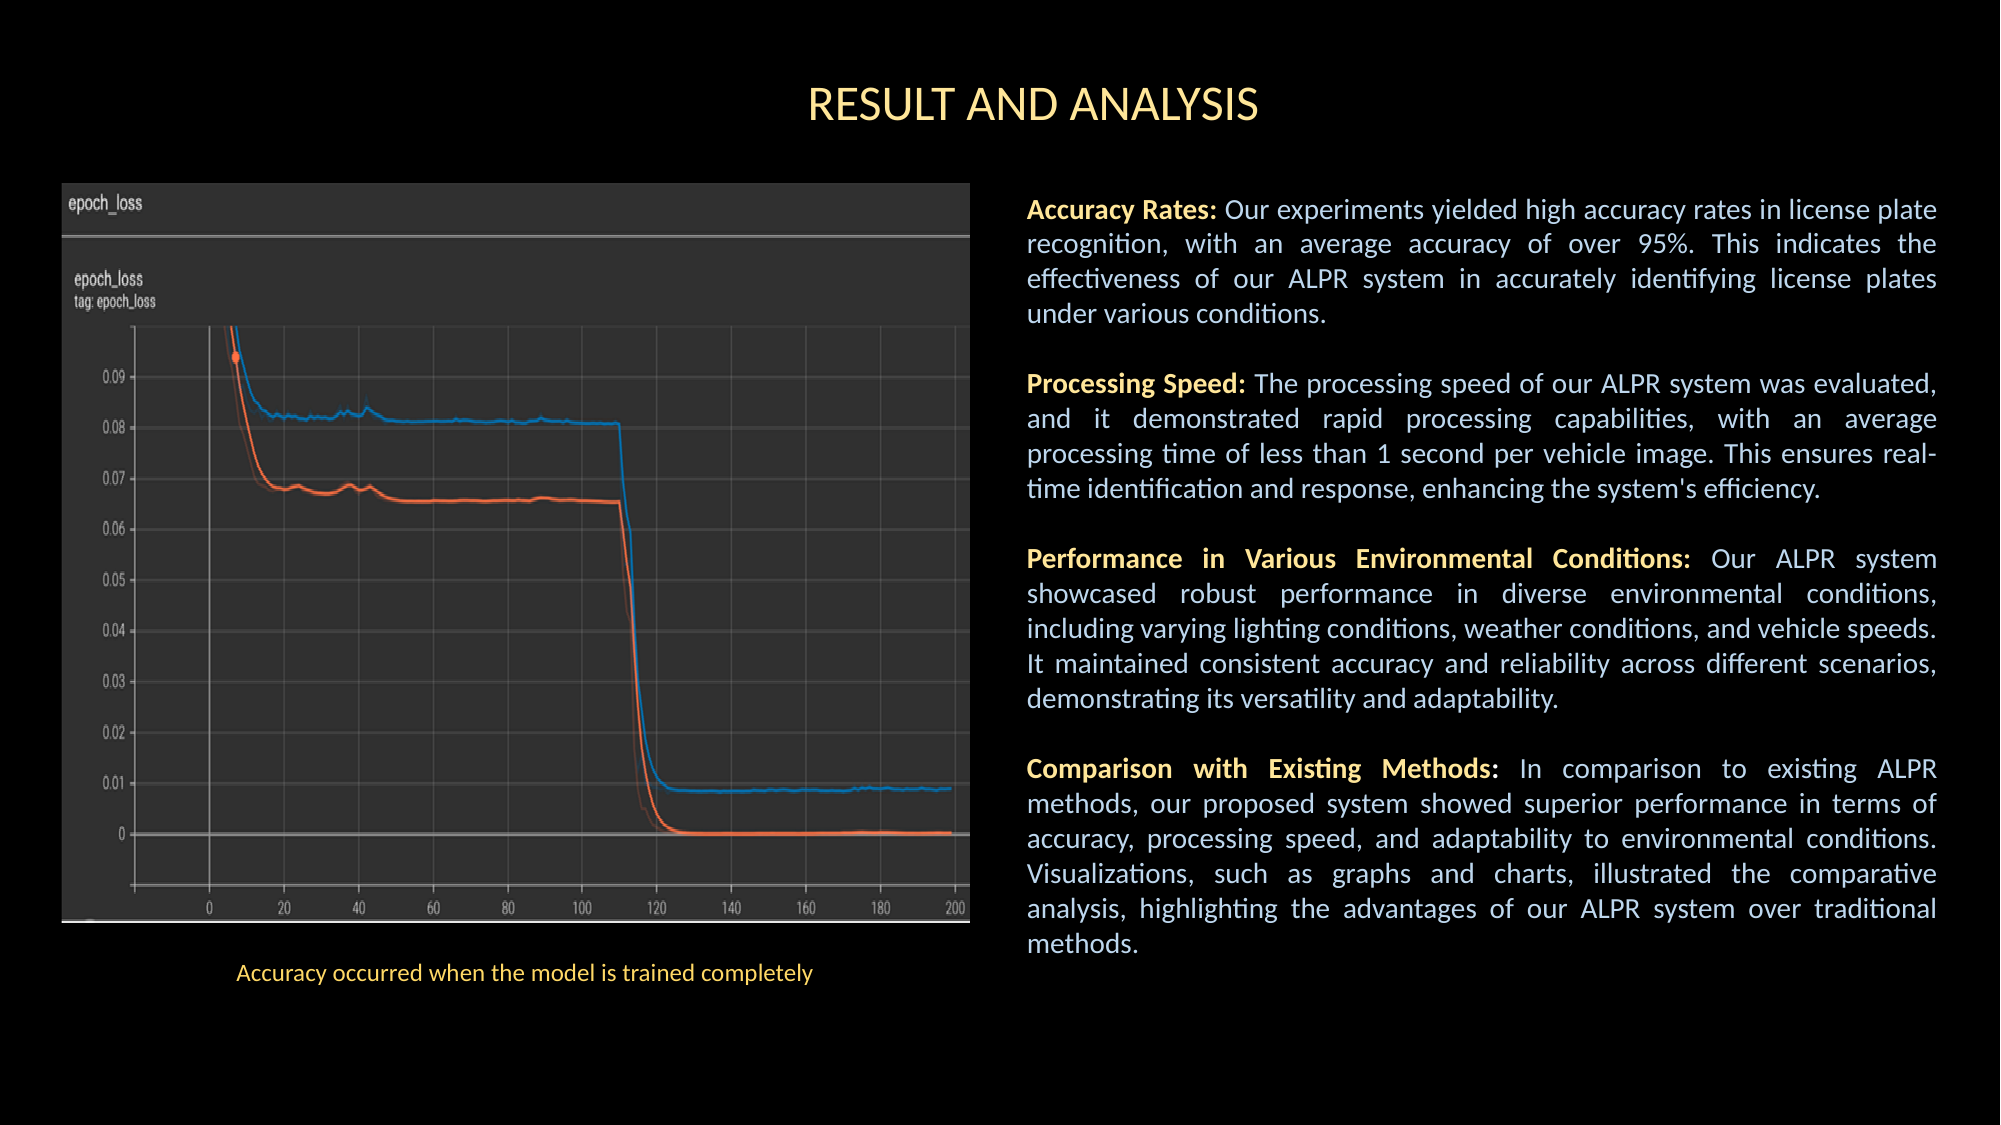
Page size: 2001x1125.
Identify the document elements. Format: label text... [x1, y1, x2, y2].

text_box Accuracy occurred when the model is trained completely [71, 949, 971, 995]
text_box RESULT AND ANALYSIS [549, 62, 1503, 138]
picture [61, 182, 971, 923]
text_box Accuracy Rates: Our experiments yielded high accuracy rates in license plate recognition, with an average accuracy of over 95%. This indicates the effectiveness of our ALPR system in accurately identifying license plates under various conditions. Processing Speed: The processing speed of our ALPR system was evaluated, and it demonstrated rapid processing capabilities, with an average processing time of less than 1 second per vehicle image. This ensures real-time identification and response, enhancing the system's efficiency. Performance in Various Environmental Conditions: Our ALPR system showcased robust performance in diverse environmental conditions, including varying lighting conditions, weather conditions, and vehicle speeds. It maintained consistent accuracy and reliability across different scenarios, demonstrating its versatility and adaptability. Comparison with Existing Methods: In comparison to existing ALPR methods, our proposed system showed superior performance in terms of accuracy, processing speed, and adaptability to environmental conditions. Visualizations, such as graphs and charts, illustrated the comparative analysis, highlighting the advantages of our ALPR system over traditional methods. [1012, 182, 1953, 967]
